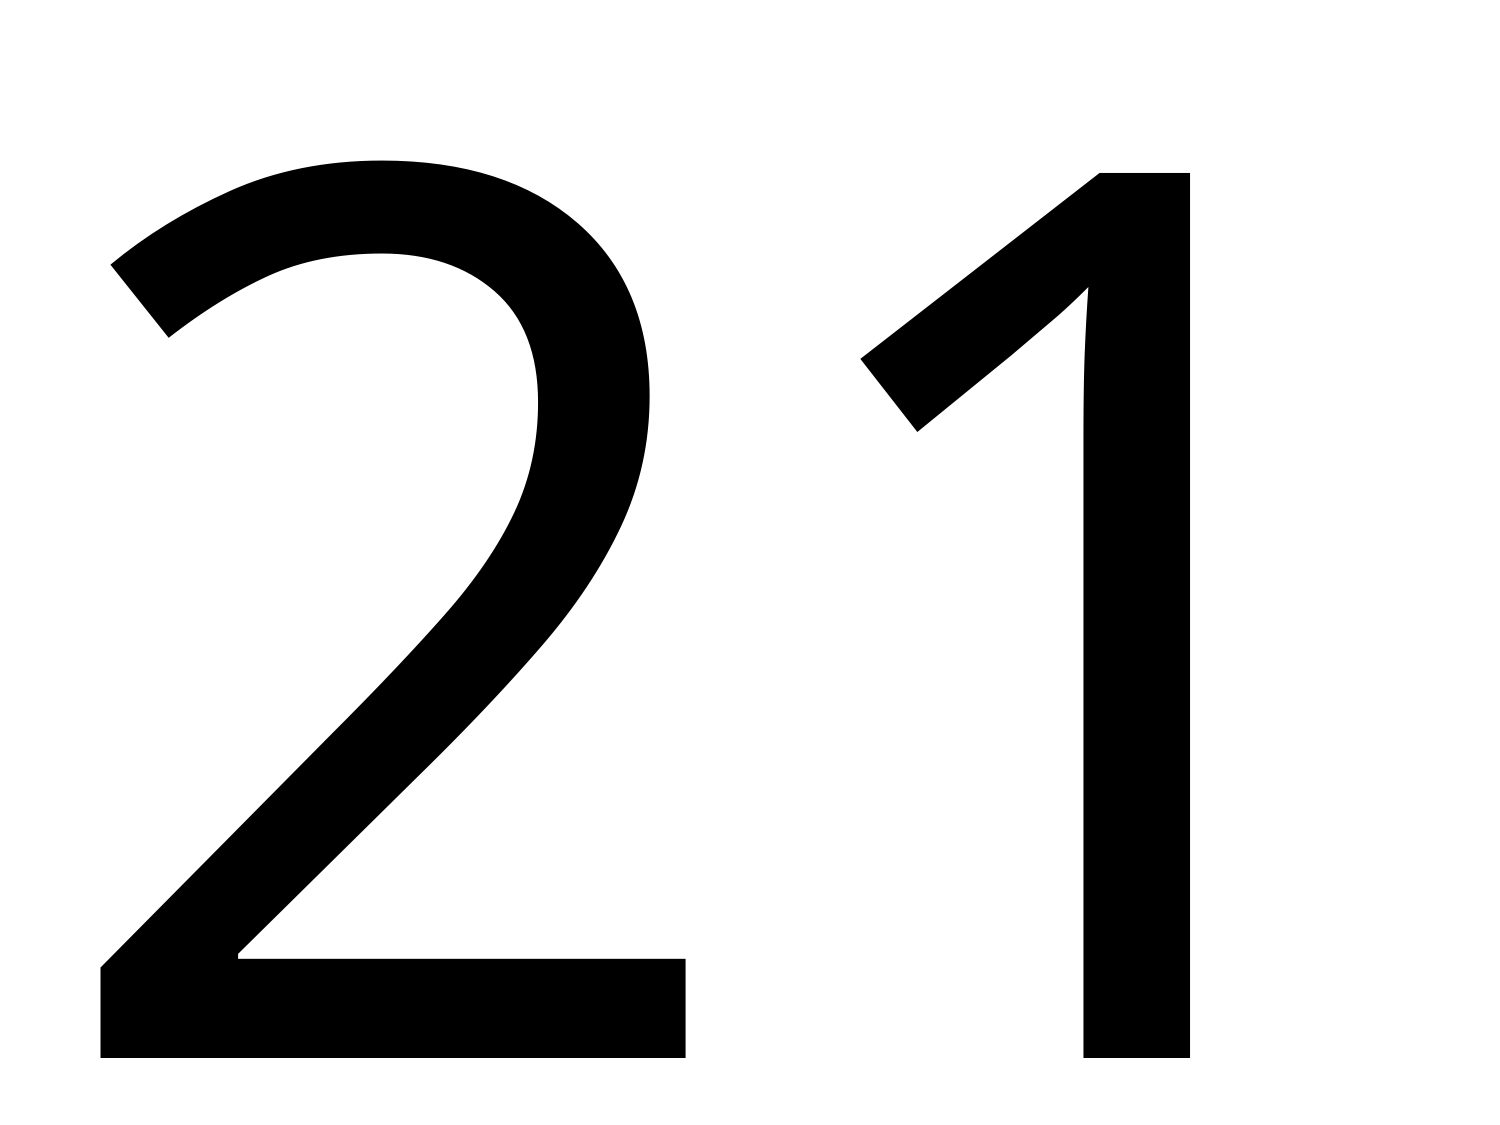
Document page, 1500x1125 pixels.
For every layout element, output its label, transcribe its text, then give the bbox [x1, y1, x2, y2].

title 21 [0, 0, 1500, 1125]
